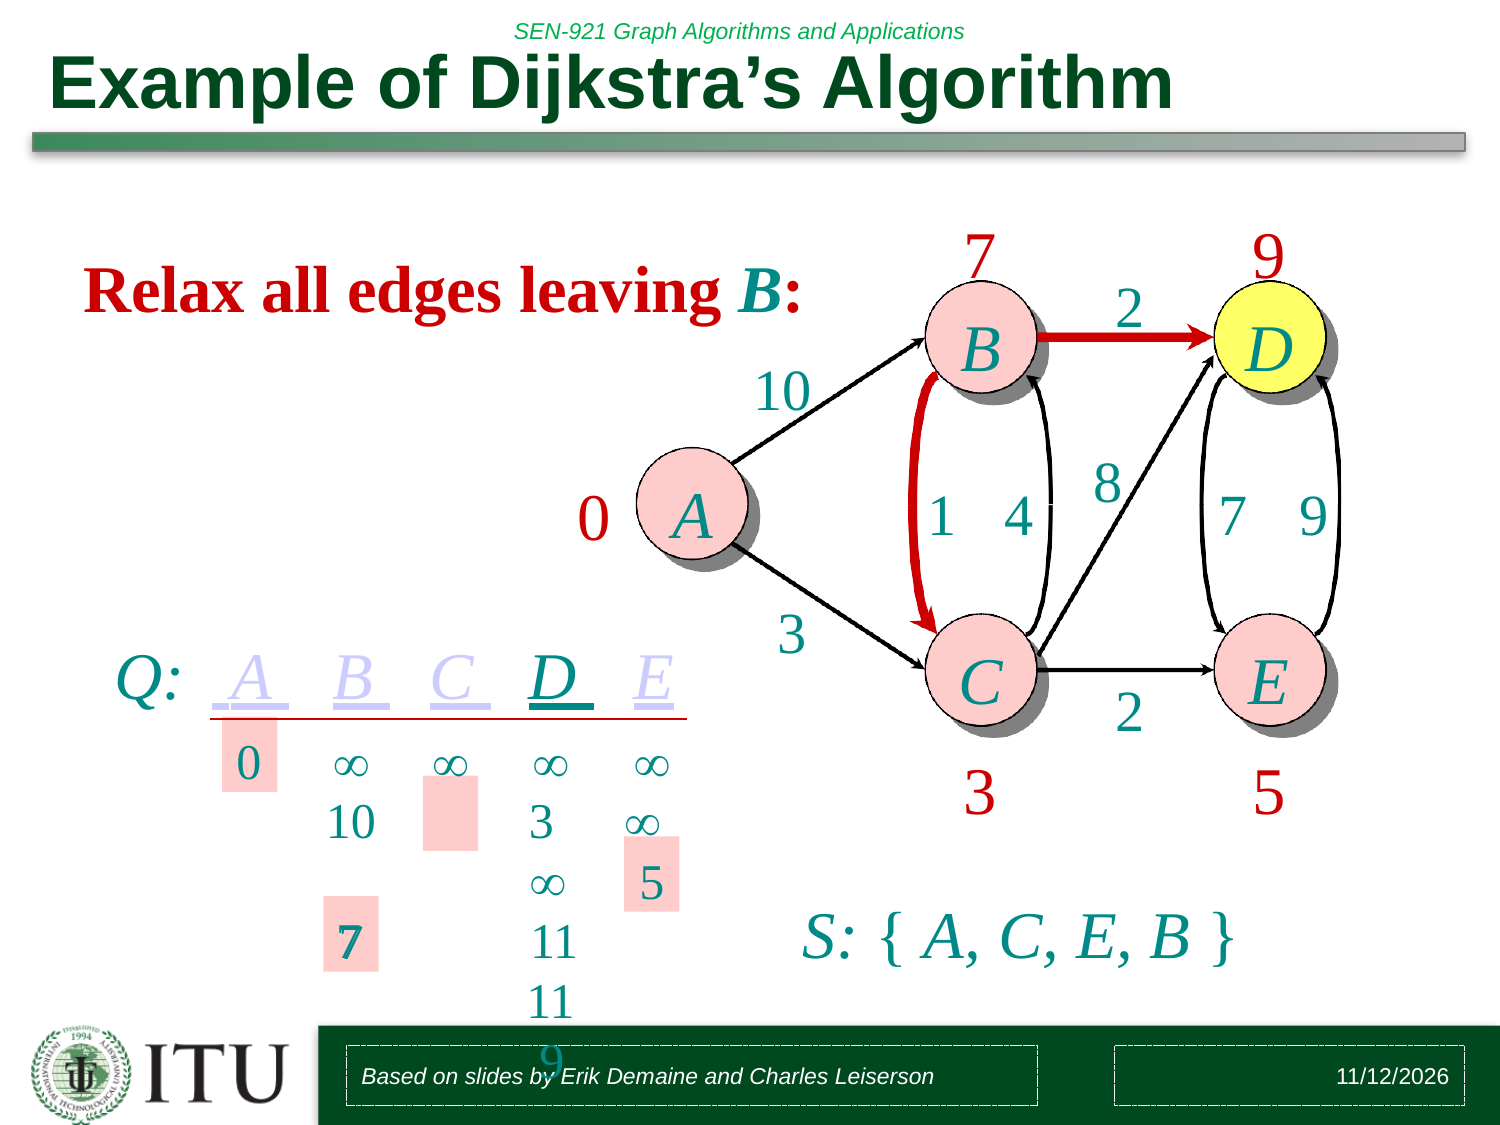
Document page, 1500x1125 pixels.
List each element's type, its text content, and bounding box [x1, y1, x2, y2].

text_box 7 [336, 909, 366, 970]
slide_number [1114, 1045, 1465, 1106]
text_box Q: A B C D E [112, 632, 675, 713]
text_box [672, 836, 680, 912]
text_box C 3 [956, 638, 1018, 828]
text_box E 5 [1246, 638, 1305, 828]
text_box 7 B [958, 211, 1016, 386]
text_box 7 9 [1216, 476, 1329, 548]
text_box 0     10    7 11 11 9 [234, 729, 672, 1089]
text_box 5 [637, 849, 667, 910]
text_box 1 4 [925, 476, 1035, 548]
text_box 8 [1091, 444, 1126, 515]
text_box Relax all edges leaving B: 10 [73, 245, 813, 422]
text_box A [670, 471, 728, 552]
text_box [635, 280, 1342, 738]
text_box S: { A, C, E, B } [800, 892, 1243, 973]
footer Based on slides by Erik Demaine and Charles Leiserson [346, 1045, 1038, 1106]
title Example of Dijkstra’s Algorithm [33, 24, 1465, 134]
text_box 2 [1113, 672, 1147, 743]
text_box 2 [1113, 268, 1147, 339]
text_box [222, 719, 278, 792]
text_box 9 D [1242, 211, 1308, 386]
text_box 3 [775, 595, 809, 666]
text_box 0 [575, 473, 613, 554]
